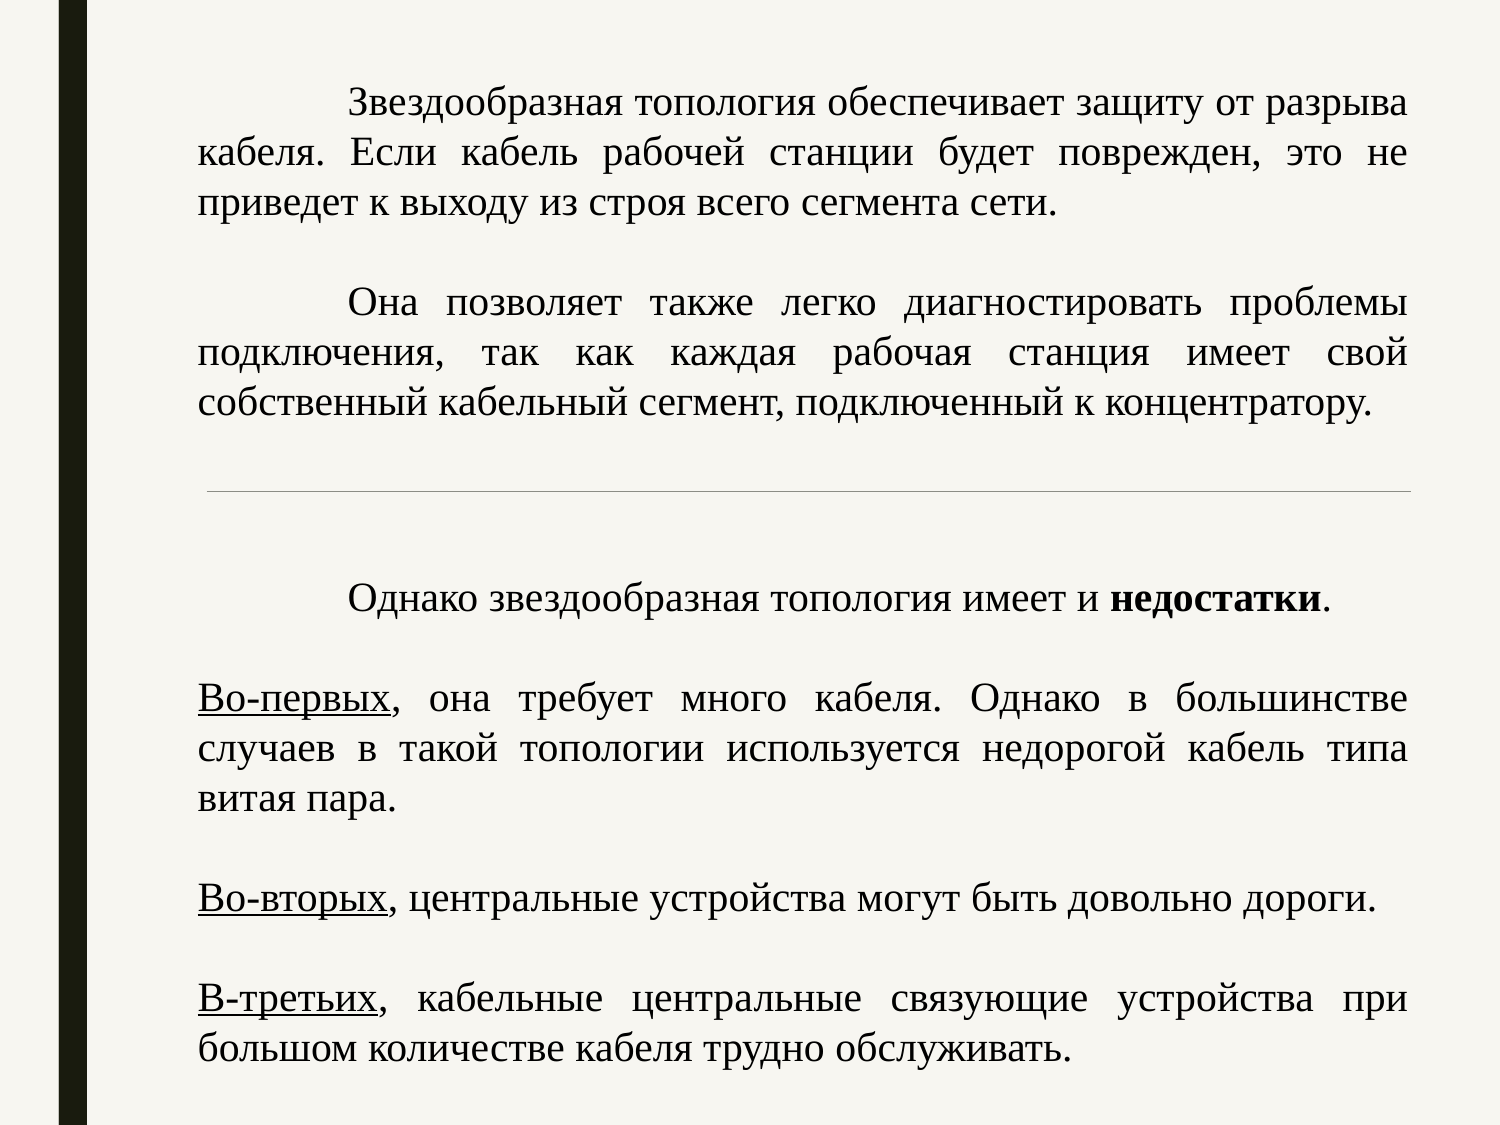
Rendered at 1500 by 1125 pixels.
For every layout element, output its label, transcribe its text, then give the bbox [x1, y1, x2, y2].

text_box Однако звездообразная топология имеет и недостатки. Во-первых, она требует много кабеля. Однако в большинстве случаев в такой топологии используется недорогой кабель типа витая пара. Во-вторых, центральные устройства могут быть довольно дороги. В-третьих, кабельные центральные связующие устройства при большом количестве кабеля трудно обслуживать. [182, 562, 1424, 1125]
text_box Звездообразная топология обеспечивает защиту от разрыва кабеля. Если кабель рабочей станции будет поврежден, это не приведет к выходу из строя всего сегмента сети. Она позволяет также легко диагностировать проблемы подключения, так как каждая рабочая станция имеет свой собственный кабельный сегмент, подключенный к концентратору. [182, 66, 1424, 432]
